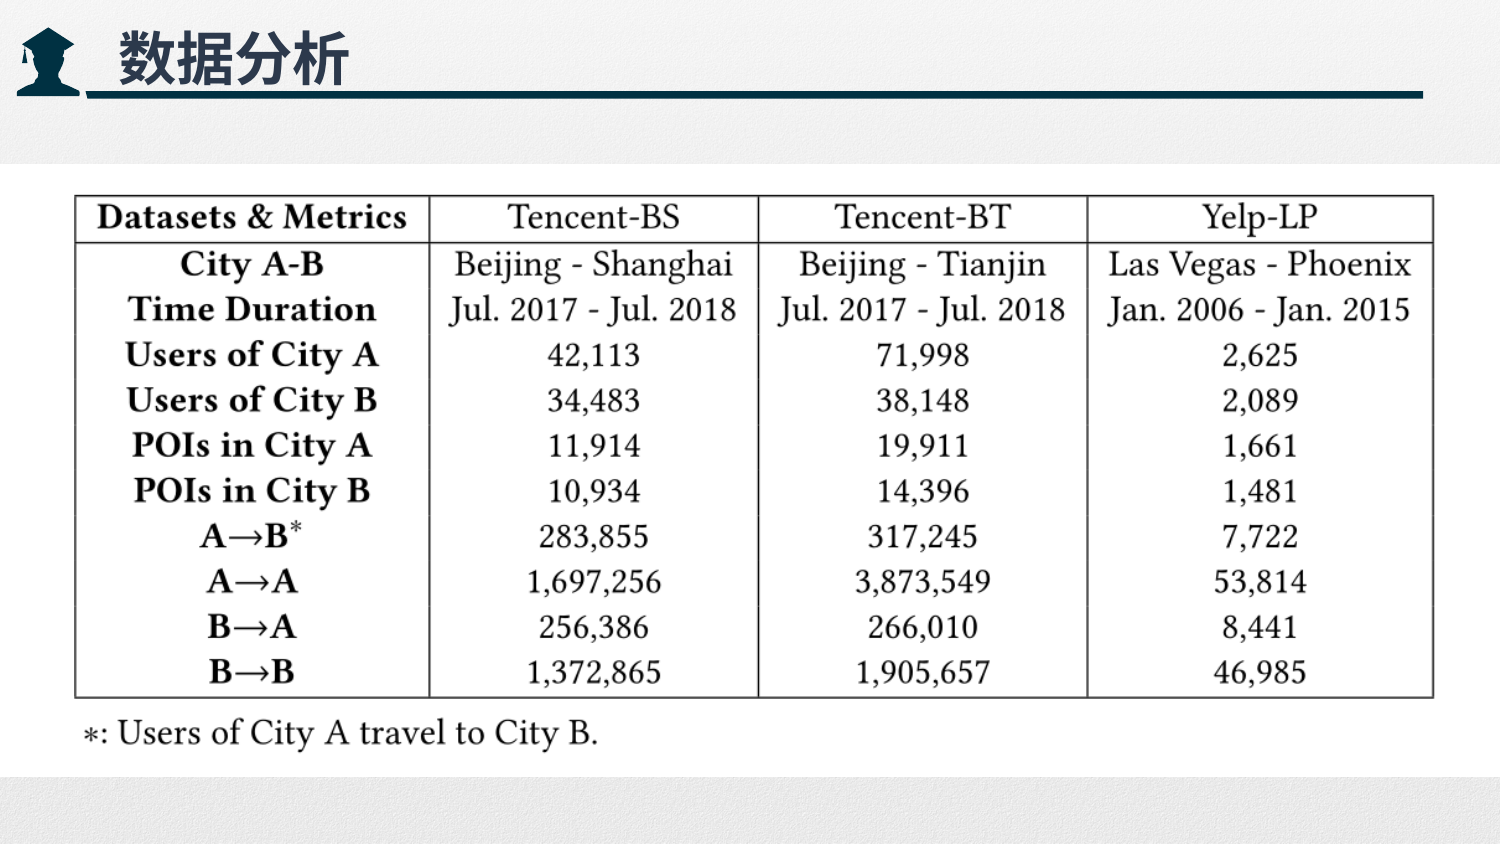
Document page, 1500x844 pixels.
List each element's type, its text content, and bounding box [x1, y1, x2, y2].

text_box 数据分析 [103, 28, 367, 99]
picture [0, 164, 1500, 844]
